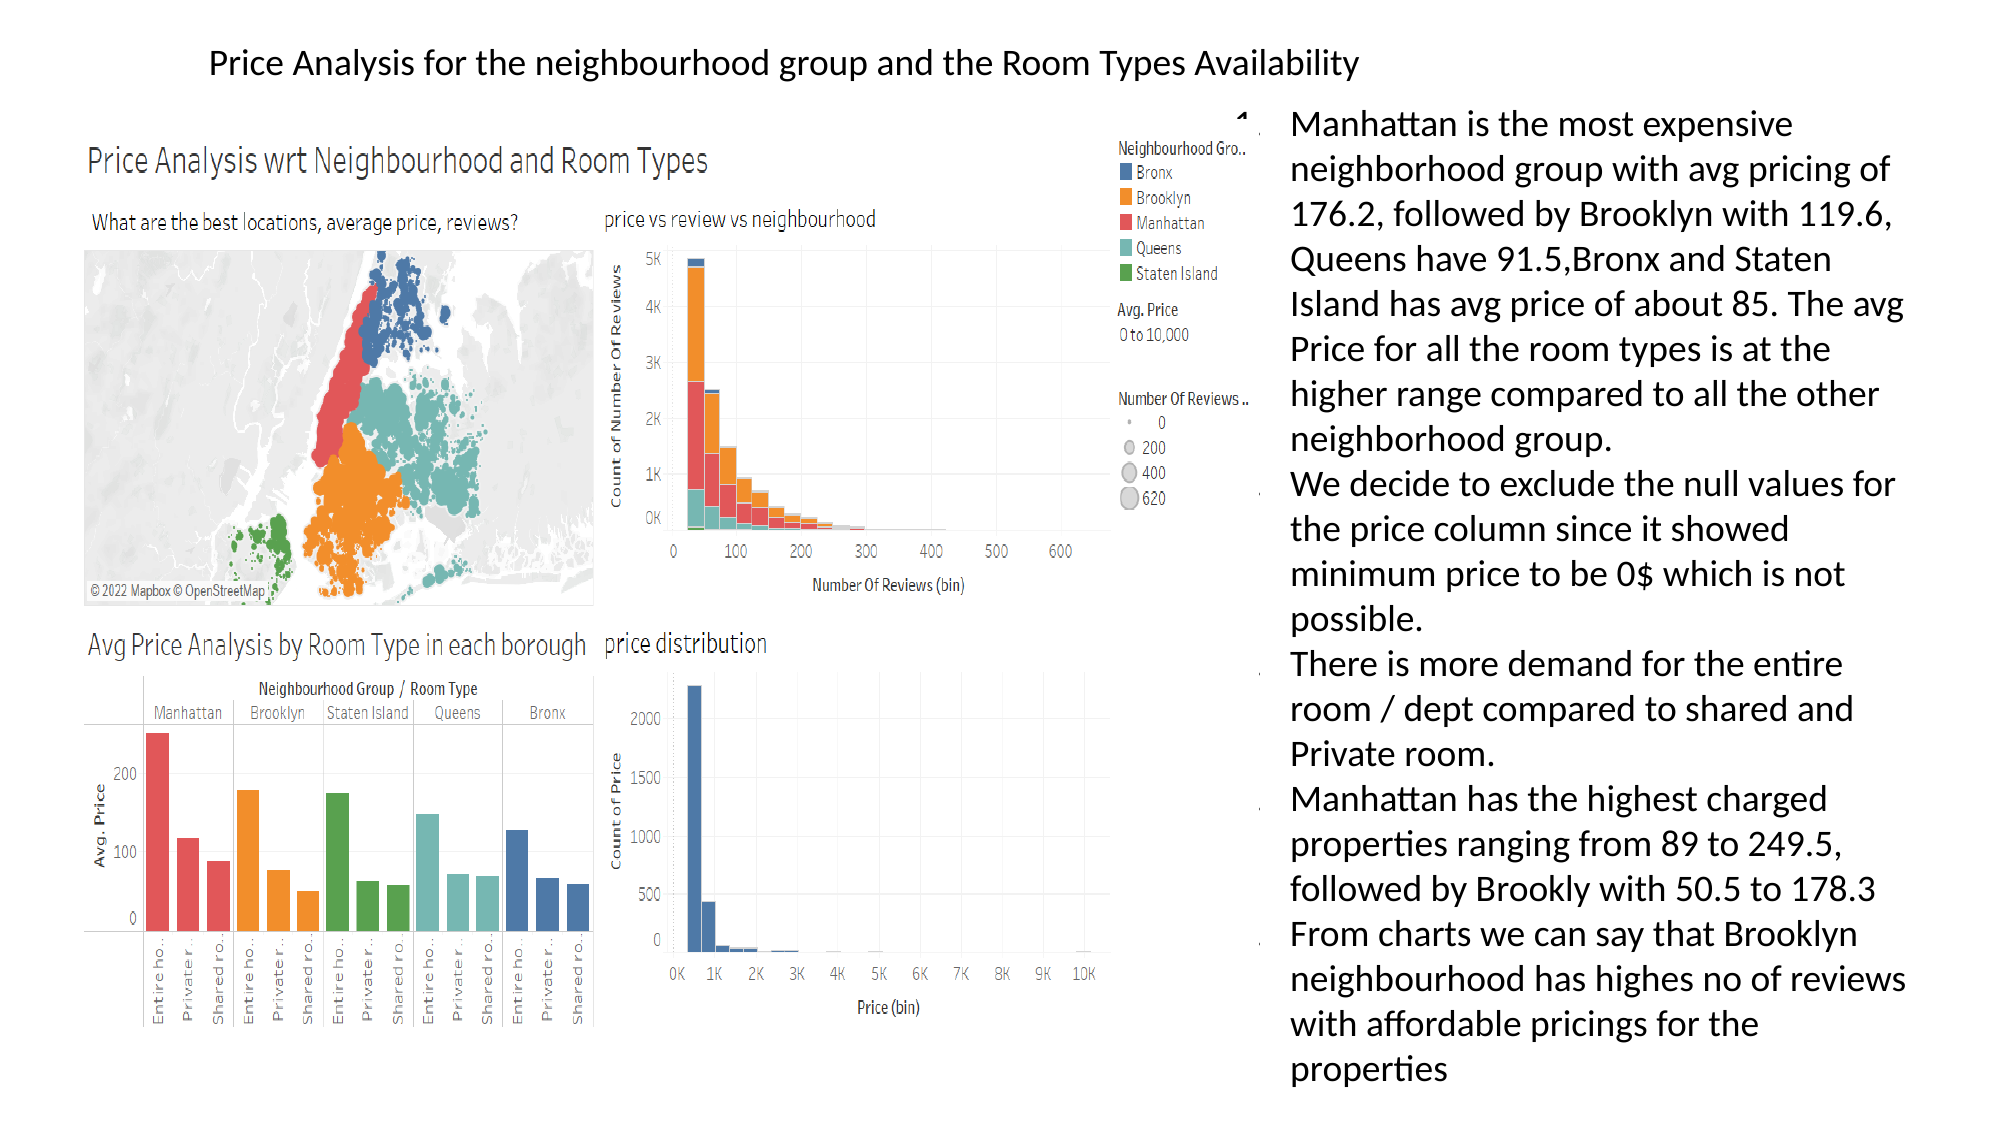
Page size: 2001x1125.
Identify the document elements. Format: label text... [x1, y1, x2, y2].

picture [73, 119, 1259, 1043]
text_box Price Analysis for the neighbourhood group and the Room Types Availability [194, 30, 1412, 91]
text_box Manhattan is the most expensive neighborhood group with avg pricing of 176.2, followed by Brooklyn with 119.6, Queens have 91.5,Bronx and Staten Island has avg price of about 85. The avg Price for all the room types is at the higher range compared to all the other neighborhood group. We decide to exclude the null values for the price column since it showed minimum price to be 0$ which is not possible. There is more demand for the entire room / dept compared to shared and Private room. Manhattan has the highest charged properties ranging from 89 to 249.5, followed by Brookly with 50.5 to 178.3 From charts we can say that Brooklyn neighbourhood has highes no of reviews with affordable pricings for the properties [1219, 91, 1940, 1125]
